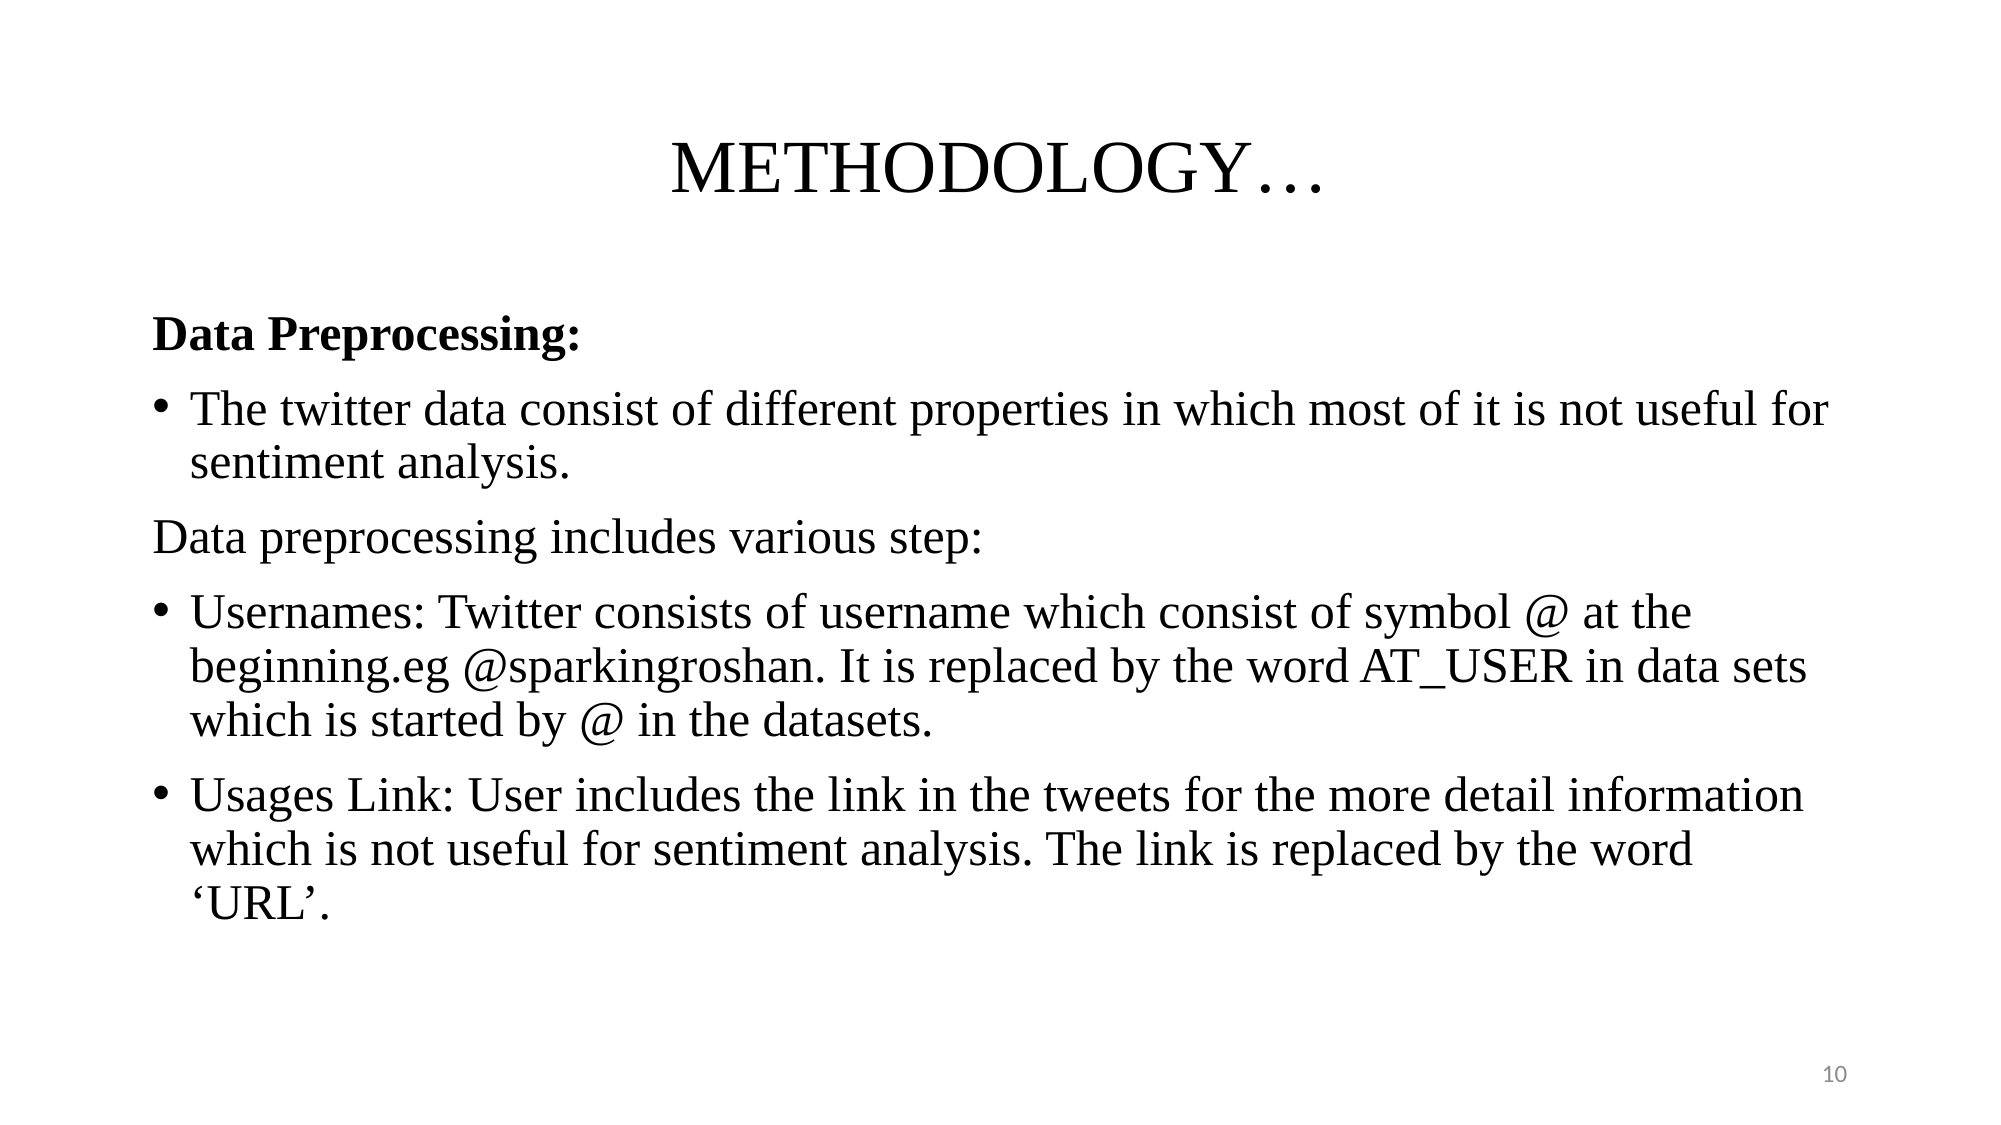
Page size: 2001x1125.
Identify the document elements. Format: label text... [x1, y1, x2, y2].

list Data Preprocessing: The twitter data consist of different properties in which most of it is not useful for sentiment analysis. Data preprocessing includes various step: Usernames: Twitter consists of username which consist of symbol @ at the beginning.eg @sparkingroshan. It is replaced by the word AT_USER in data sets which is started by @ in the datasets. Usages Link: User includes the link in the tweets for the more detail information which is not useful for sentiment analysis. The link is replaced by the word ‘URL’. [137, 299, 1863, 1014]
title METHODOLOGY… [137, 59, 1863, 278]
slide_number 10 [1412, 1042, 1863, 1103]
